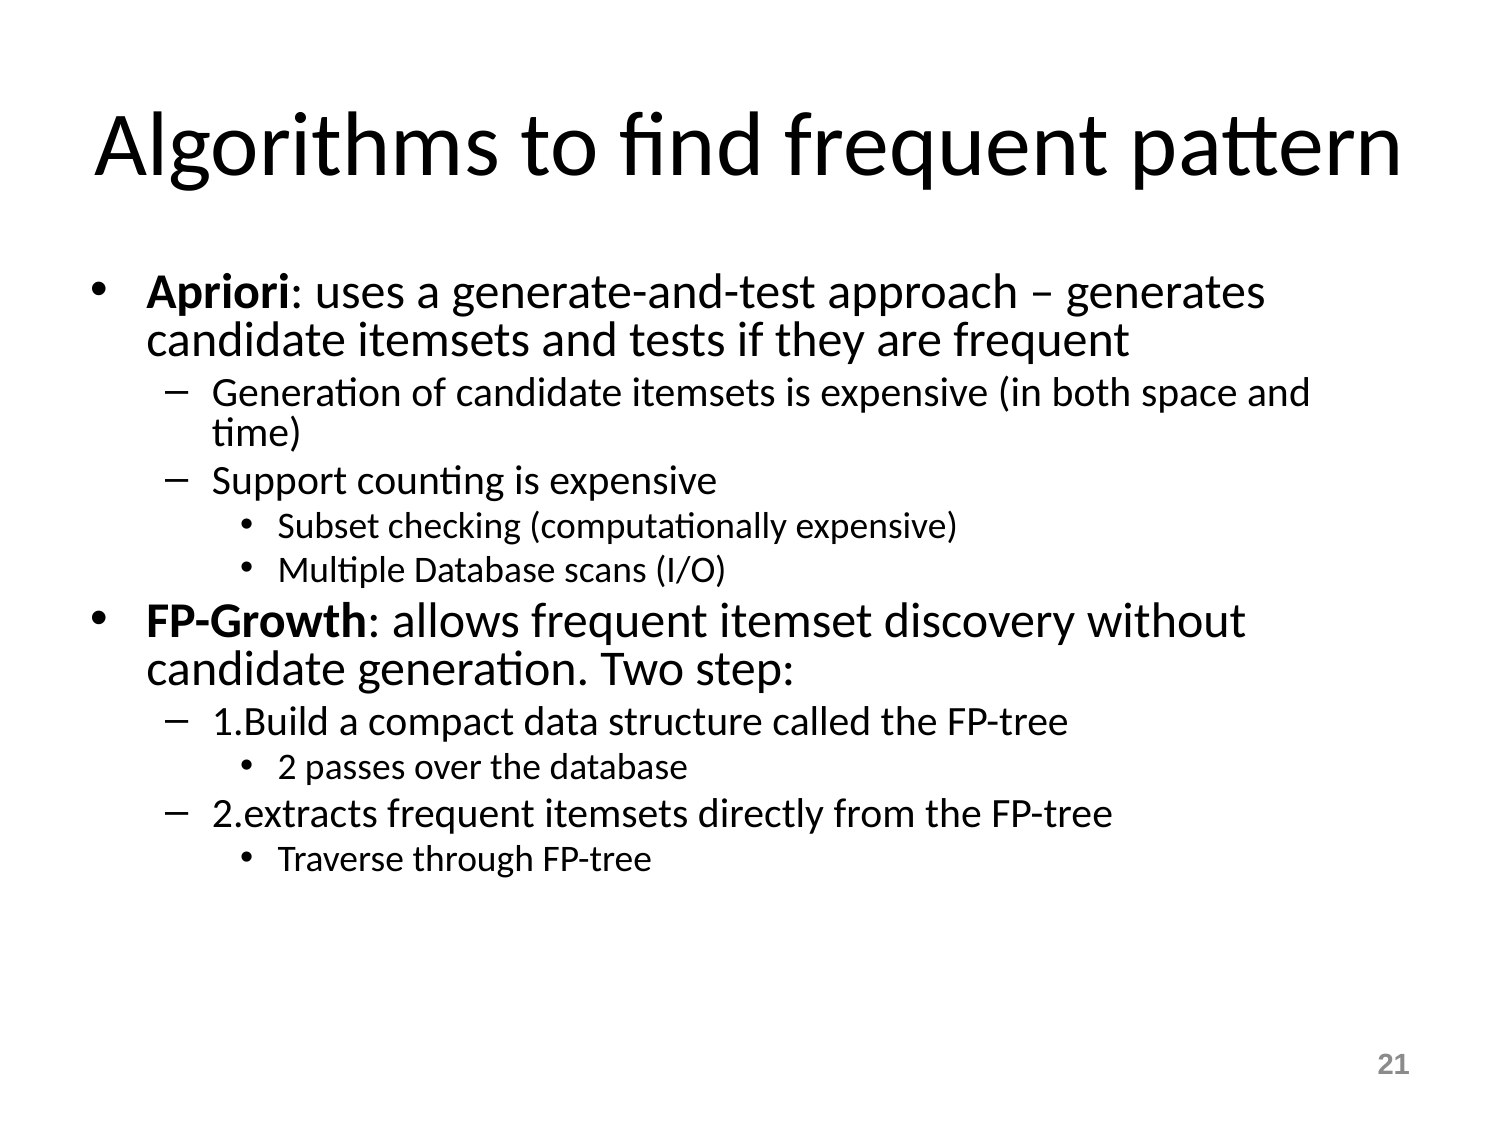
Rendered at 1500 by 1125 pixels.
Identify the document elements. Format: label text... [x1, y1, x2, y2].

title Algorithms to find frequent pattern [75, 45, 1425, 233]
list Apriori: uses a generate-and-test approach – generates candidate itemsets and tests if they are frequent Generation of candidate itemsets is expensive (in both space and time) Support counting is expensive Subset checking (computationally expensive) Multiple Database scans (I/O) FP-Growth: allows frequent itemset discovery without candidate generation. Two step: 1.Build a compact data structure called the FP-tree 2 passes over the database 2.extracts frequent itemsets directly from the FP-tree Traverse through FP-tree [75, 262, 1425, 1005]
slide_number 21 [1074, 1025, 1425, 1100]
